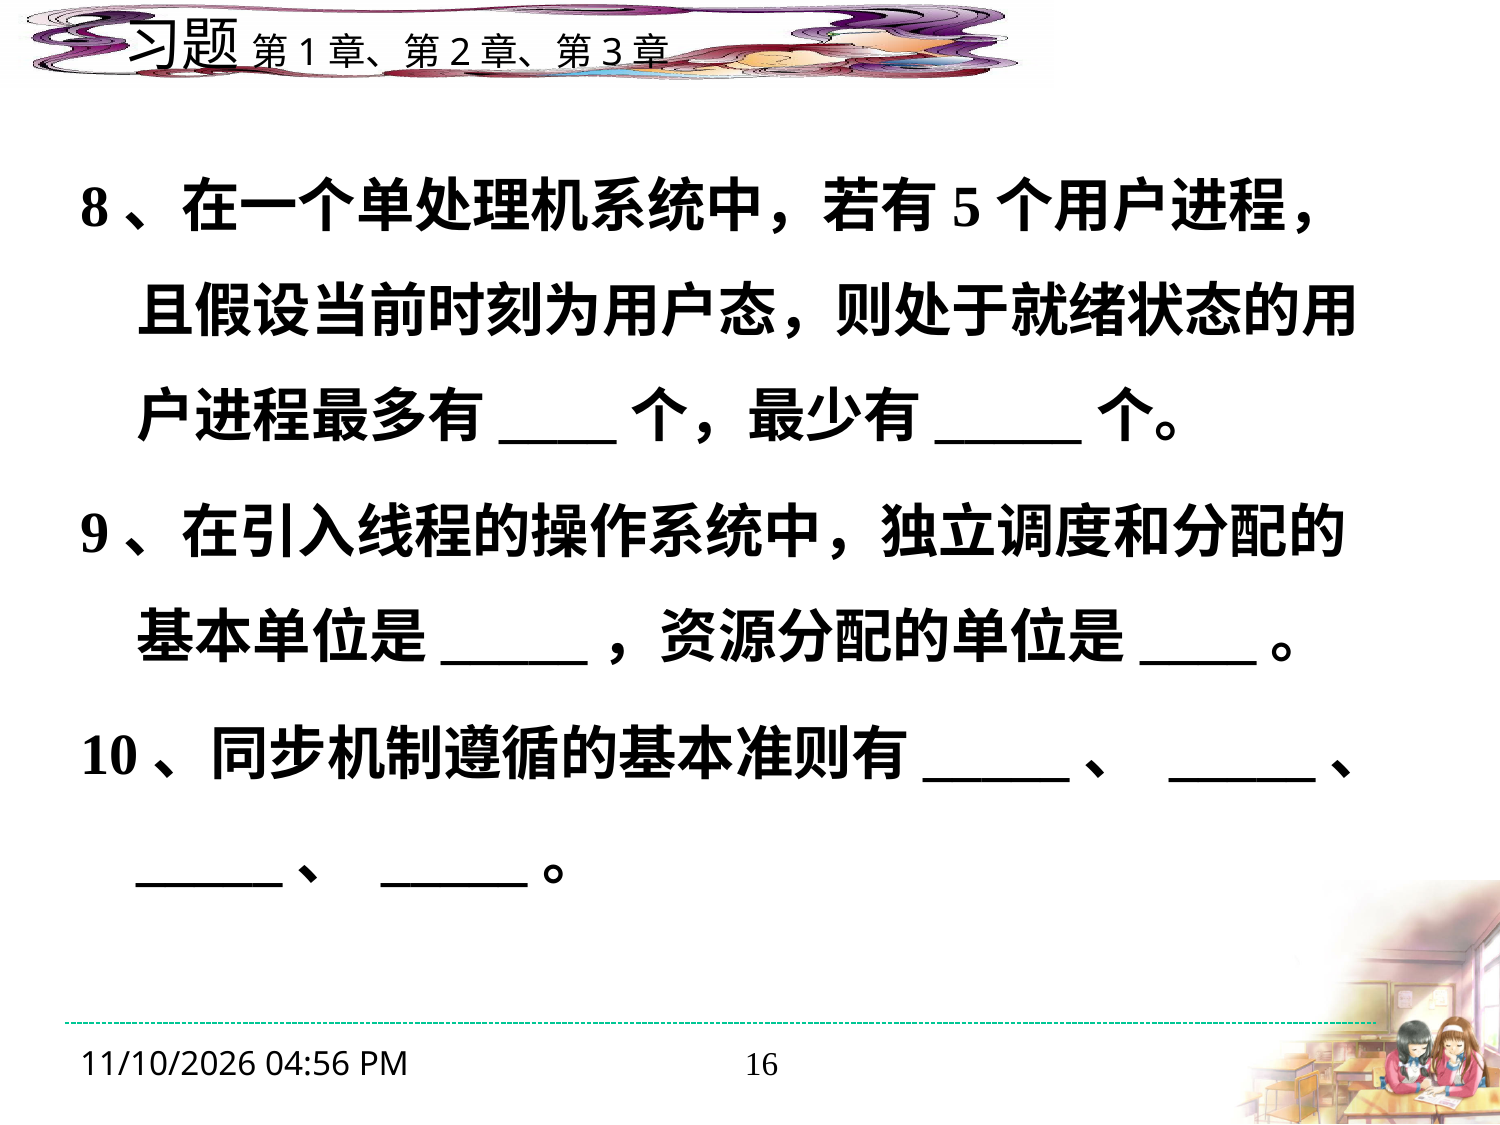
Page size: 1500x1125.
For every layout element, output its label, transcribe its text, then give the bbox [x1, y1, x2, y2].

picture [1175, 880, 1500, 1124]
slide_number 16 [667, 1034, 857, 1095]
list 8、在一个单处理机系统中，若有5个用户进程，且假设当前时刻为用户态，则处于就绪状态的用户进程最多有____个，最少有_____个。 9、在引入线程的操作系统中，独立调度和分配的基本单位是_____，资源分配的单位是____。 10、同步机制遵循的基本准则有_____、 _____、 _____、 _____。 [64, 125, 1418, 988]
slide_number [64, 1034, 550, 1095]
picture [0, 0, 1054, 88]
